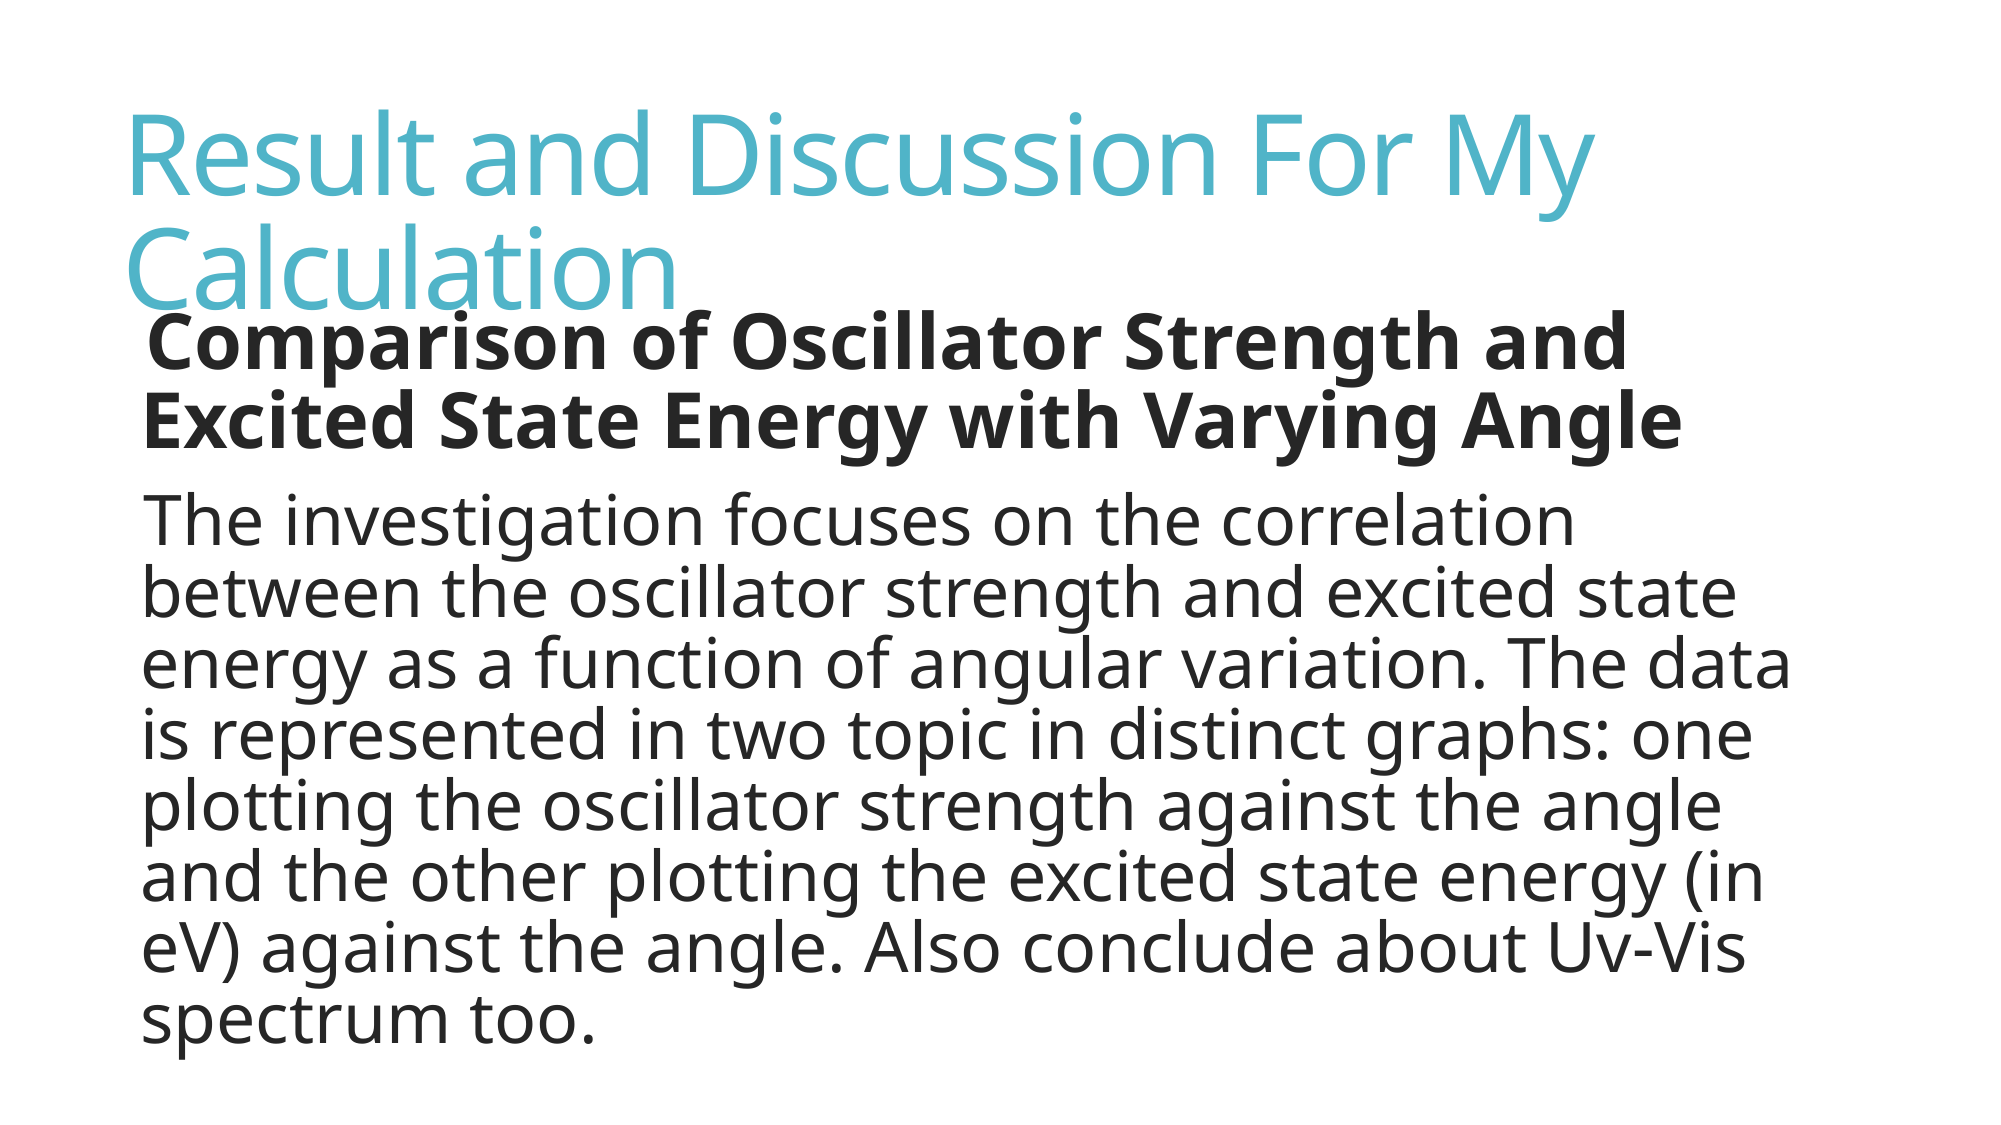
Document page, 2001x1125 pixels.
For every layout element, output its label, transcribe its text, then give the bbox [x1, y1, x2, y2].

list Comparison of Oscillator Strength and Excited State Energy with Varying Angle The investigation focuses on the correlation between the oscillator strength and excited state energy as a function of angular variation. The data is represented in two topic in distinct graphs: one plotting the oscillator strength against the angle and the other plotting the excited state energy (in eV) against the angle. Also conclude about Uv-Vis spectrum too. [111, 298, 1876, 1067]
title Result and Discussion For My Calculation [107, 81, 1875, 354]
